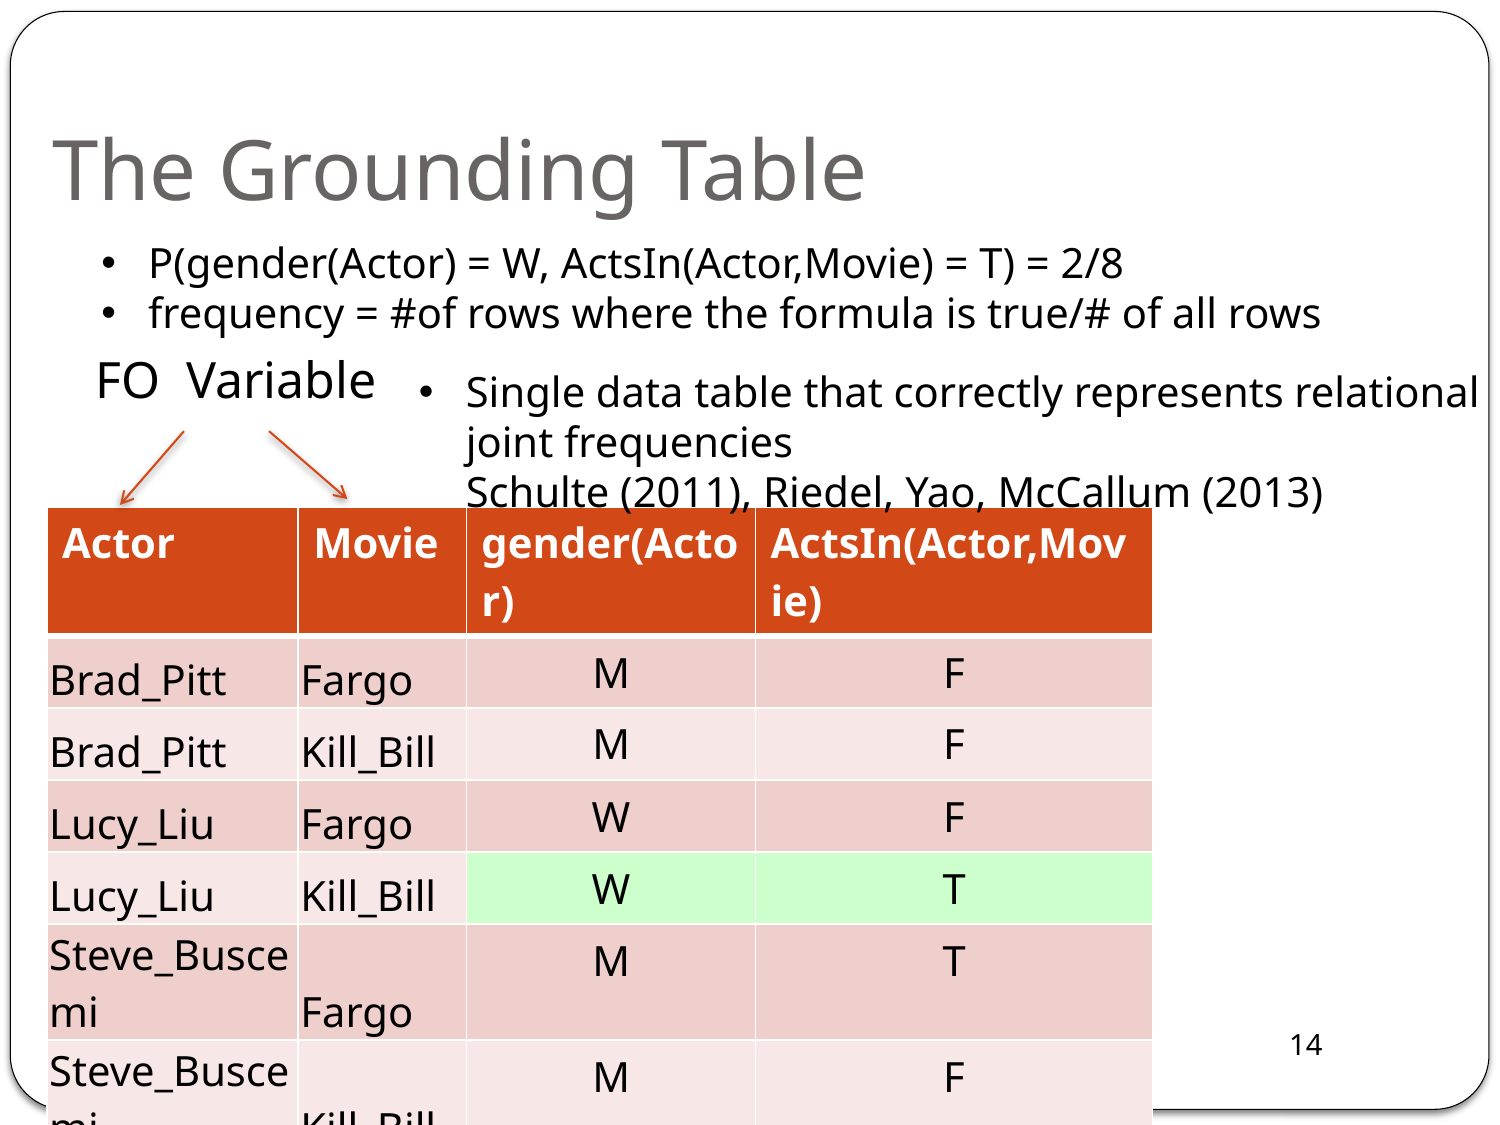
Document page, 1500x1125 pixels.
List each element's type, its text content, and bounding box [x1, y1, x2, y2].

table_cell Kill_Bill [299, 709, 466, 779]
table_header gender(Actor) [467, 524, 755, 633]
table_cell W [467, 853, 755, 923]
table_cell W [467, 781, 755, 851]
table_cell Brad_Pitt [48, 639, 297, 707]
table_cell F [756, 639, 1152, 707]
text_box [119, 430, 185, 506]
table_cell M [467, 709, 755, 779]
table_cell Steve_Buscemi [48, 1041, 297, 1125]
table_cell Fargo [299, 639, 466, 707]
title The Grounding Table [37, 45, 1313, 233]
table_cell Lucy_Liu [48, 781, 297, 851]
table_cell Fargo [299, 925, 466, 1039]
table_cell M [467, 639, 755, 707]
table_cell Fargo [299, 781, 466, 851]
text_box FO Variable [80, 340, 537, 416]
table_cell F [756, 781, 1152, 851]
table_cell T [756, 925, 1152, 1039]
table_cell Kill_Bill [299, 853, 466, 923]
table_cell F [756, 709, 1152, 779]
table_cell Lucy_Liu [48, 853, 297, 923]
text_box P(gender(Actor) = W, ActsIn(Actor,Movie) = T) = 2/8 frequency = #of rows where the formula is true/# of all rows [86, 229, 1425, 345]
table_cell Kill_Bill [299, 1041, 466, 1125]
table_cell Steve_Buscemi [48, 925, 297, 1039]
table_header Movie [299, 508, 466, 633]
table_cell M [467, 1041, 755, 1125]
table_cell M [467, 925, 755, 1039]
text_box Single data table that correctly represents relational joint frequencies Schulte (2011), Riedel, Yao, McCallum (2013) [404, 358, 1500, 524]
table_cell Brad_Pitt [48, 709, 297, 779]
table_cell T [756, 853, 1152, 923]
table_cell F [756, 1041, 1152, 1125]
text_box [268, 430, 348, 500]
table_header Actor [48, 508, 297, 633]
table_header ActsIn(Actor,Movie) [756, 524, 1152, 633]
